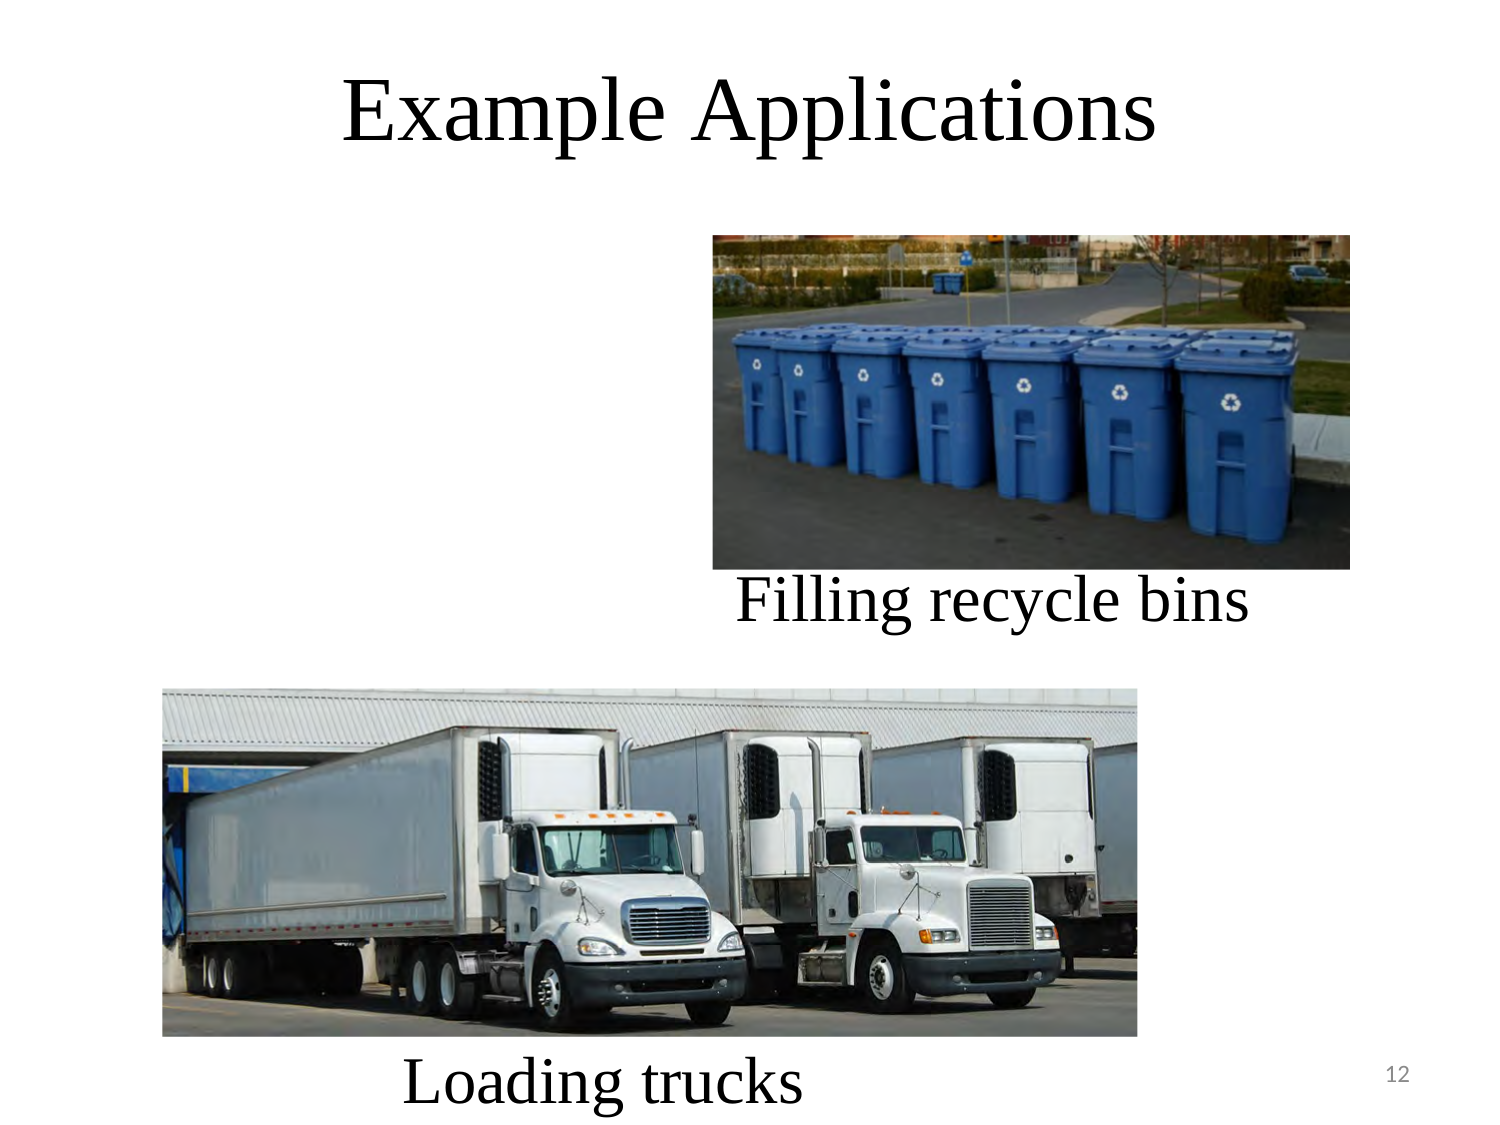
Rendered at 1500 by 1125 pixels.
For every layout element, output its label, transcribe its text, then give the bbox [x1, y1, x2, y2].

text_box Filling recycle bins [733, 570, 1253, 636]
text_box [162, 688, 1138, 1037]
text_box Example Applications [339, 46, 1161, 159]
text_box [712, 235, 1350, 570]
text_box Loading trucks [400, 1037, 807, 1117]
slide_number 12 [1074, 1042, 1425, 1103]
